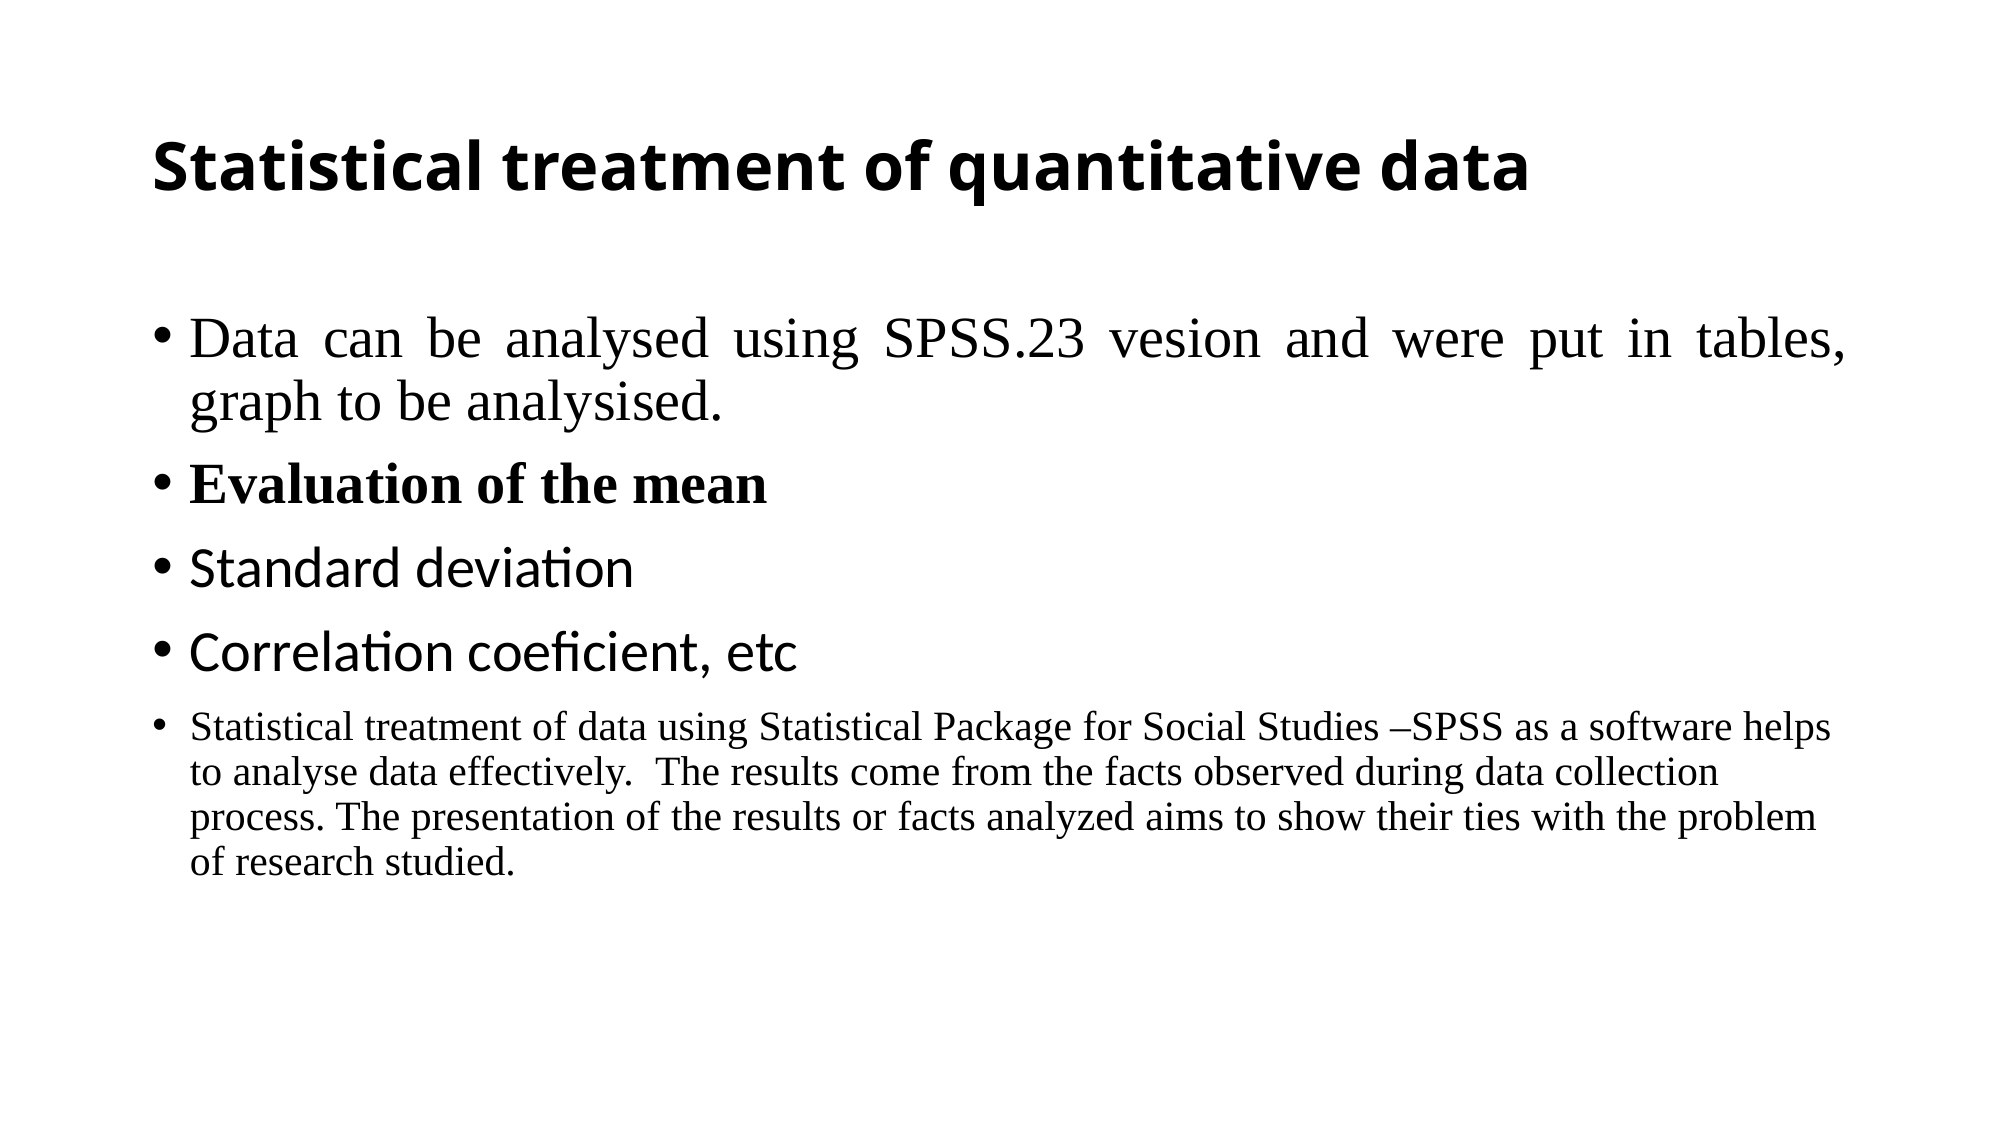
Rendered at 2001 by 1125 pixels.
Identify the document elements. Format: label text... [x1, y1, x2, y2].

list Data can be analysed using SPSS.23 vesion and were put in tables, graph to be analysised. Evaluation of the mean Standard deviation Correlation coeficient, etc Statistical treatment of data using Statistical Package for Social Studies –SPSS as a software helps to analyse data effectively. The results come from the facts observed during data collection process. The presentation of the results or facts analyzed aims to show their ties with the problem of research studied. [137, 299, 1863, 1014]
title Statistical treatment of quantitative data [137, 59, 1863, 278]
